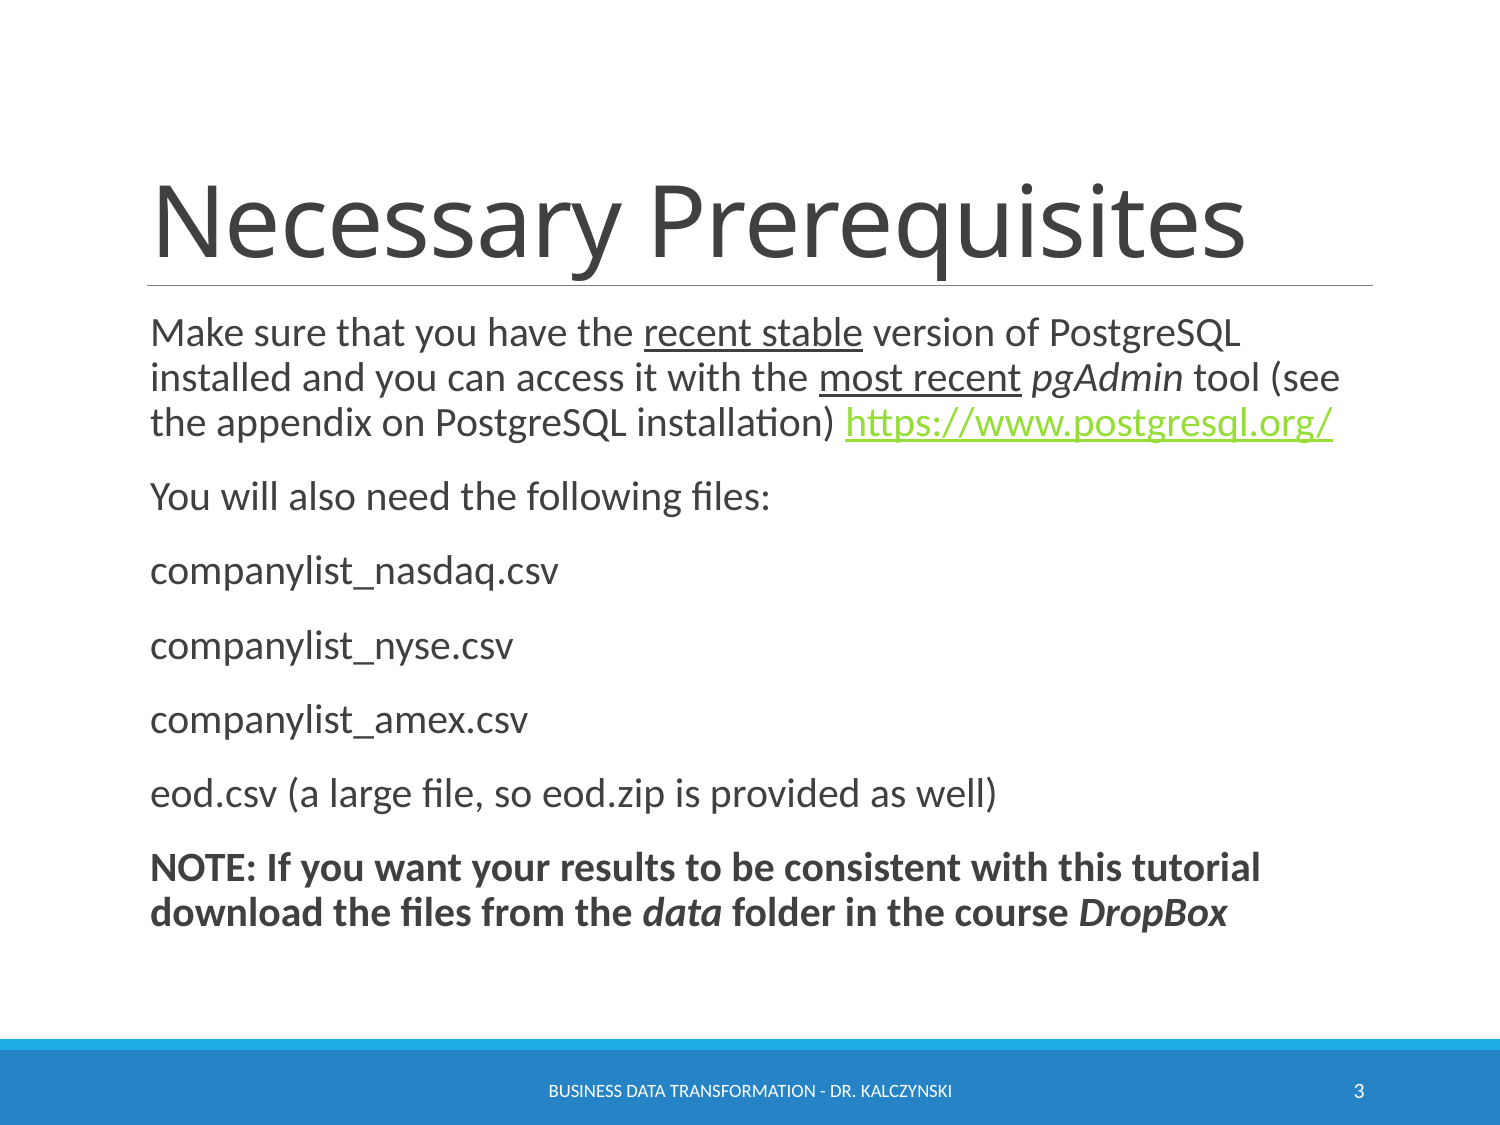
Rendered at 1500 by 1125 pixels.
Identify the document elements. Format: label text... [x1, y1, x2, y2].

list Make sure that you have the recent stable version of PostgreSQL installed and you can access it with the most recent pgAdmin tool (see the appendix on PostgreSQL installation) https://www.postgresql.org/ You will also need the following files: companylist_nasdaq.csv companylist_nyse.csv companylist_amex.csv eod.csv (a large file, so eod.zip is provided as well) NOTE: If you want your results to be consistent with this tutorial download the files from the data folder in the course DropBox [135, 302, 1373, 963]
title Necessary Prerequisites [135, 47, 1373, 285]
slide_number 3 [1218, 1059, 1380, 1120]
footer Business Data Transformation - Dr. Kalczynski [453, 1059, 1047, 1120]
